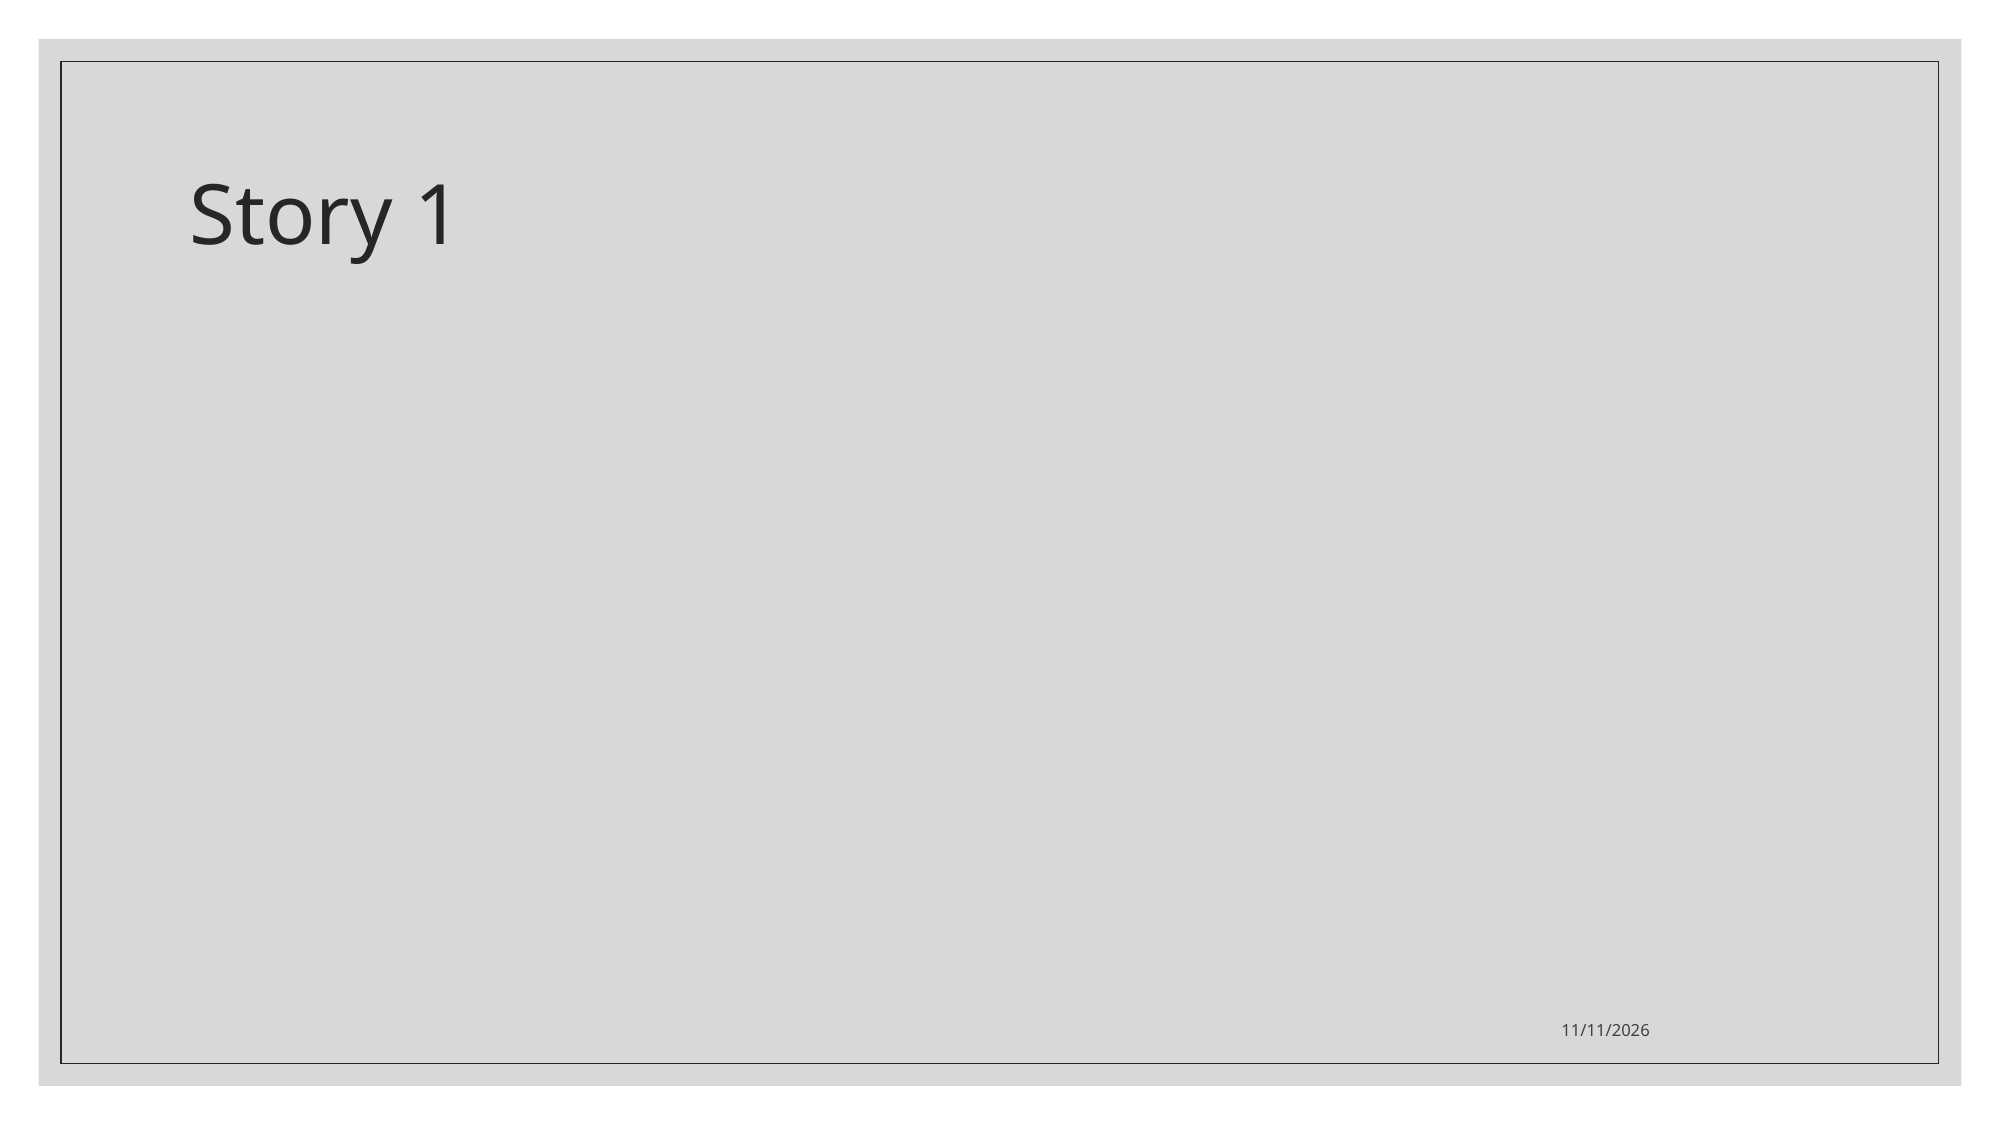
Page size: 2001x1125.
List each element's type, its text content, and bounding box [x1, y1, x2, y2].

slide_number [1190, 990, 1665, 1050]
title Story 1 [174, 105, 1825, 331]
